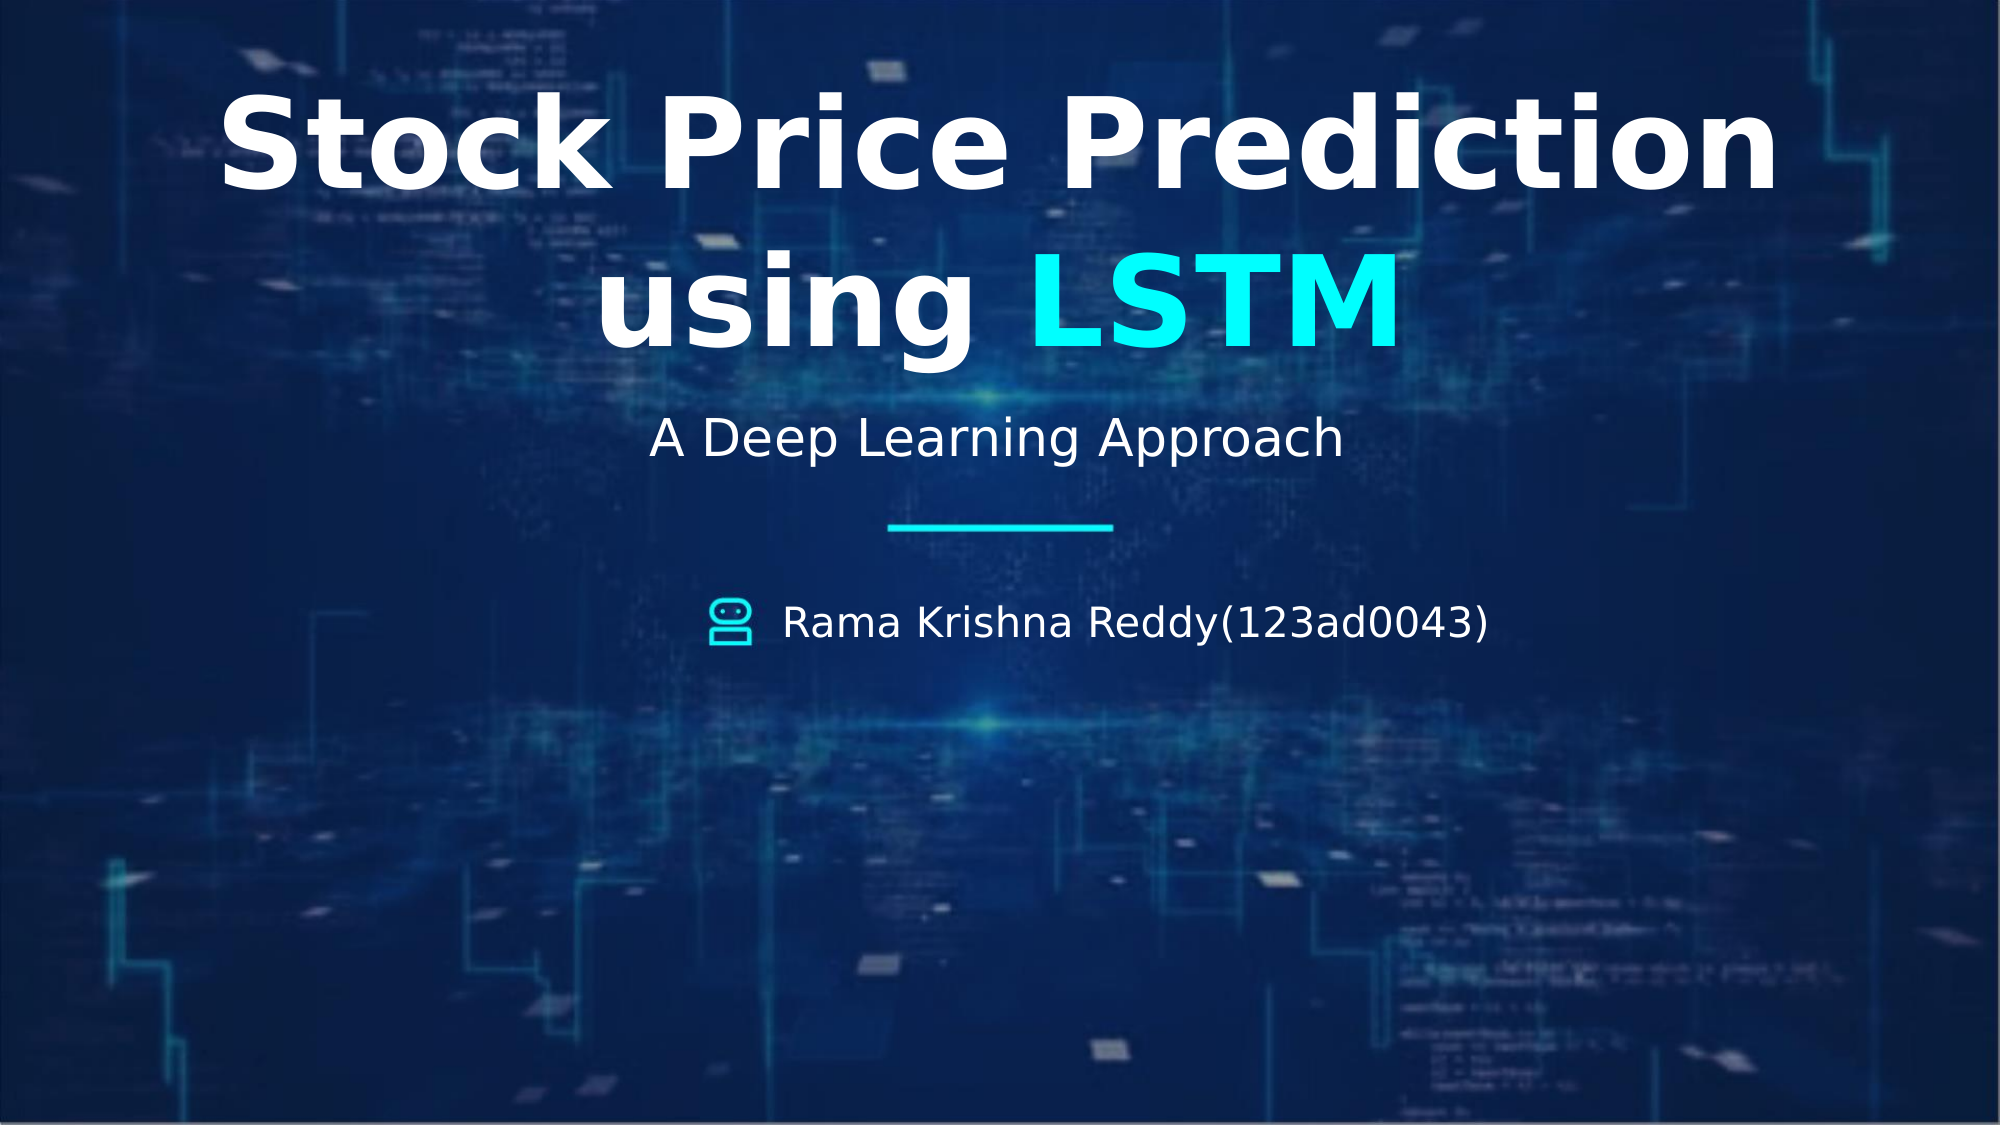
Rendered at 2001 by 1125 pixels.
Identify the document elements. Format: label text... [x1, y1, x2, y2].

text_box A Deep Learning Approach [649, 405, 1376, 468]
text_box Stock Price Prediction [215, 67, 1810, 215]
text_box using LSTM [592, 225, 1432, 372]
text_box [0, 0, 2000, 1125]
text_box Rama Krishna Reddy(123ad0043) [781, 596, 1496, 646]
